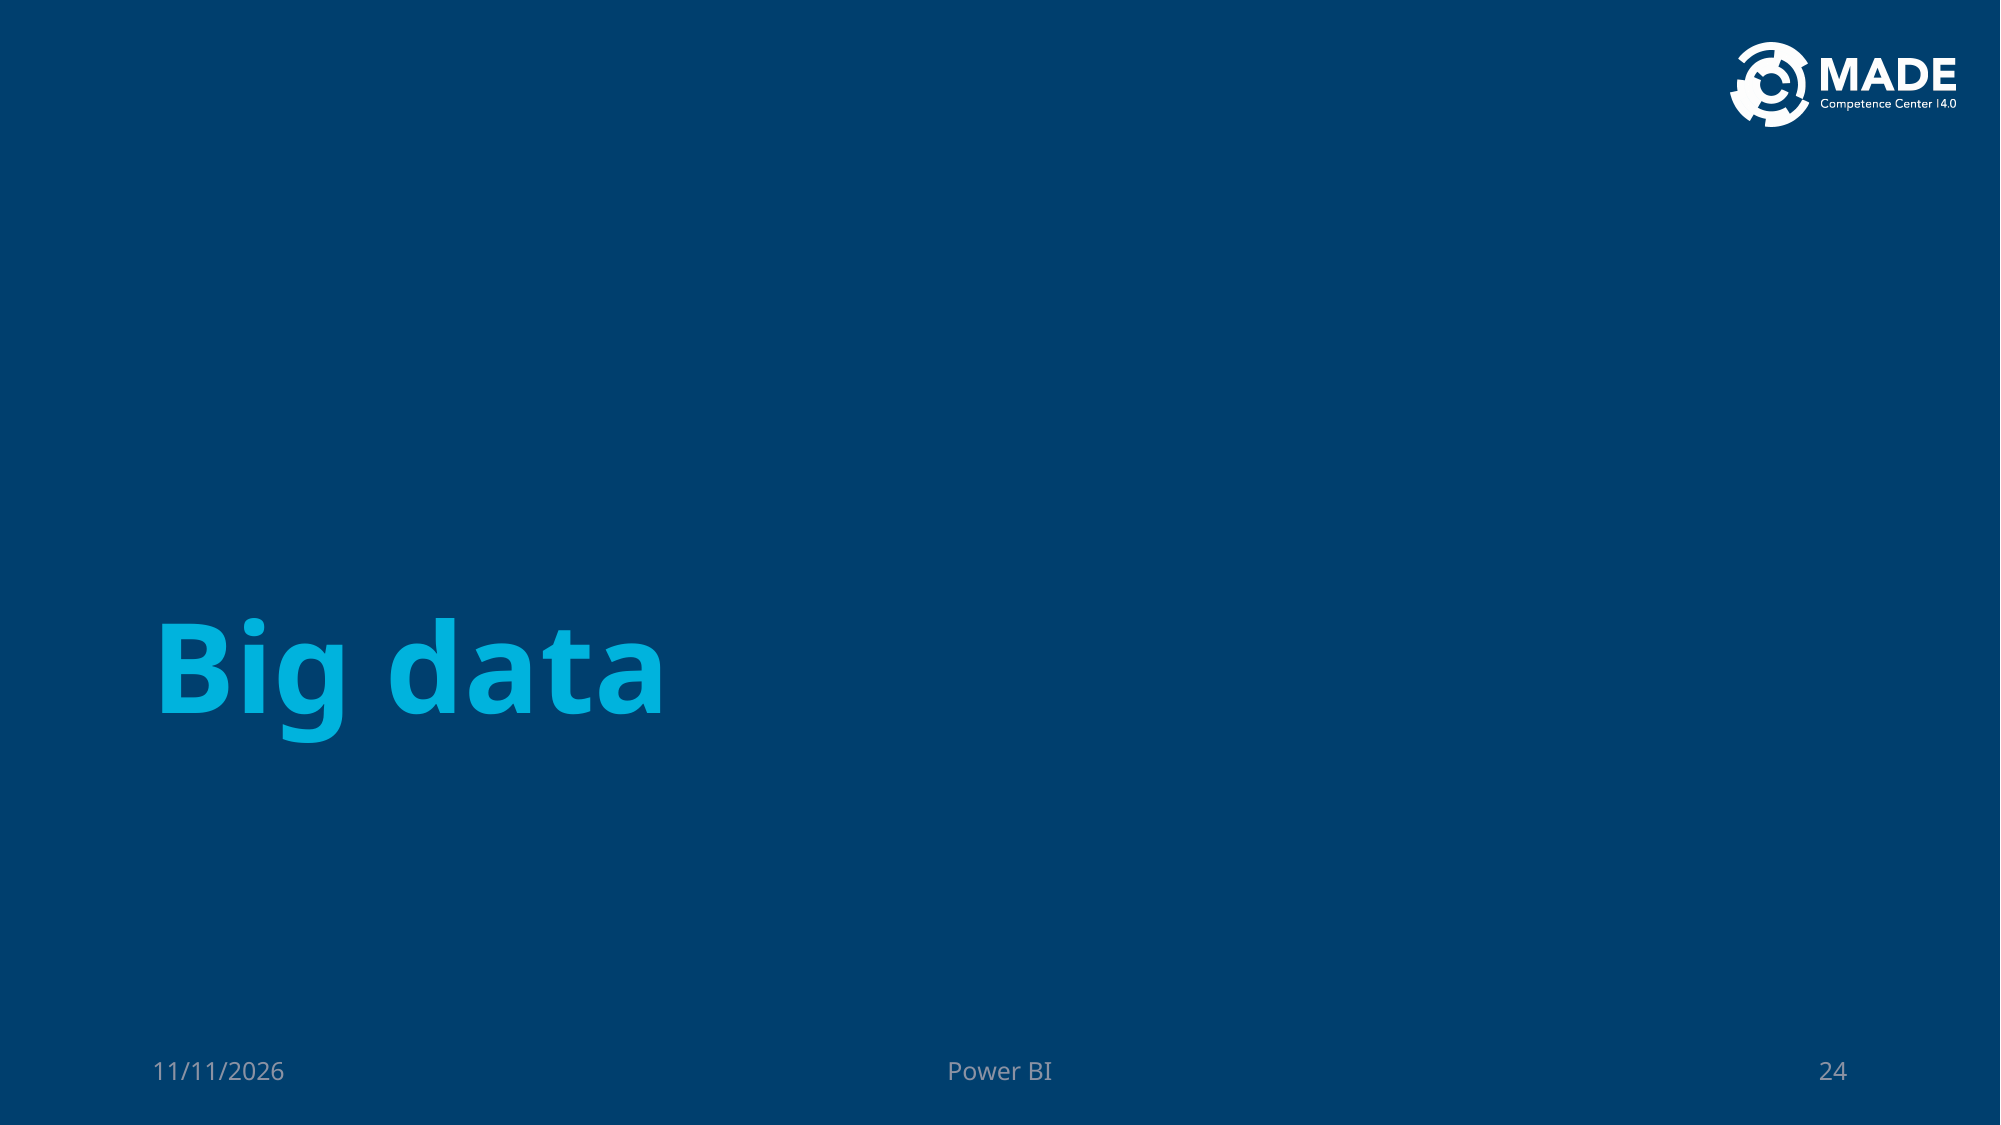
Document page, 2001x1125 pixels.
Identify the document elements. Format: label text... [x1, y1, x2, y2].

title Big data [136, 280, 1862, 749]
picture [1730, 42, 1956, 127]
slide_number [137, 1042, 588, 1103]
slide_number 24 [1412, 1042, 1863, 1103]
footer Power BI [662, 1042, 1338, 1103]
